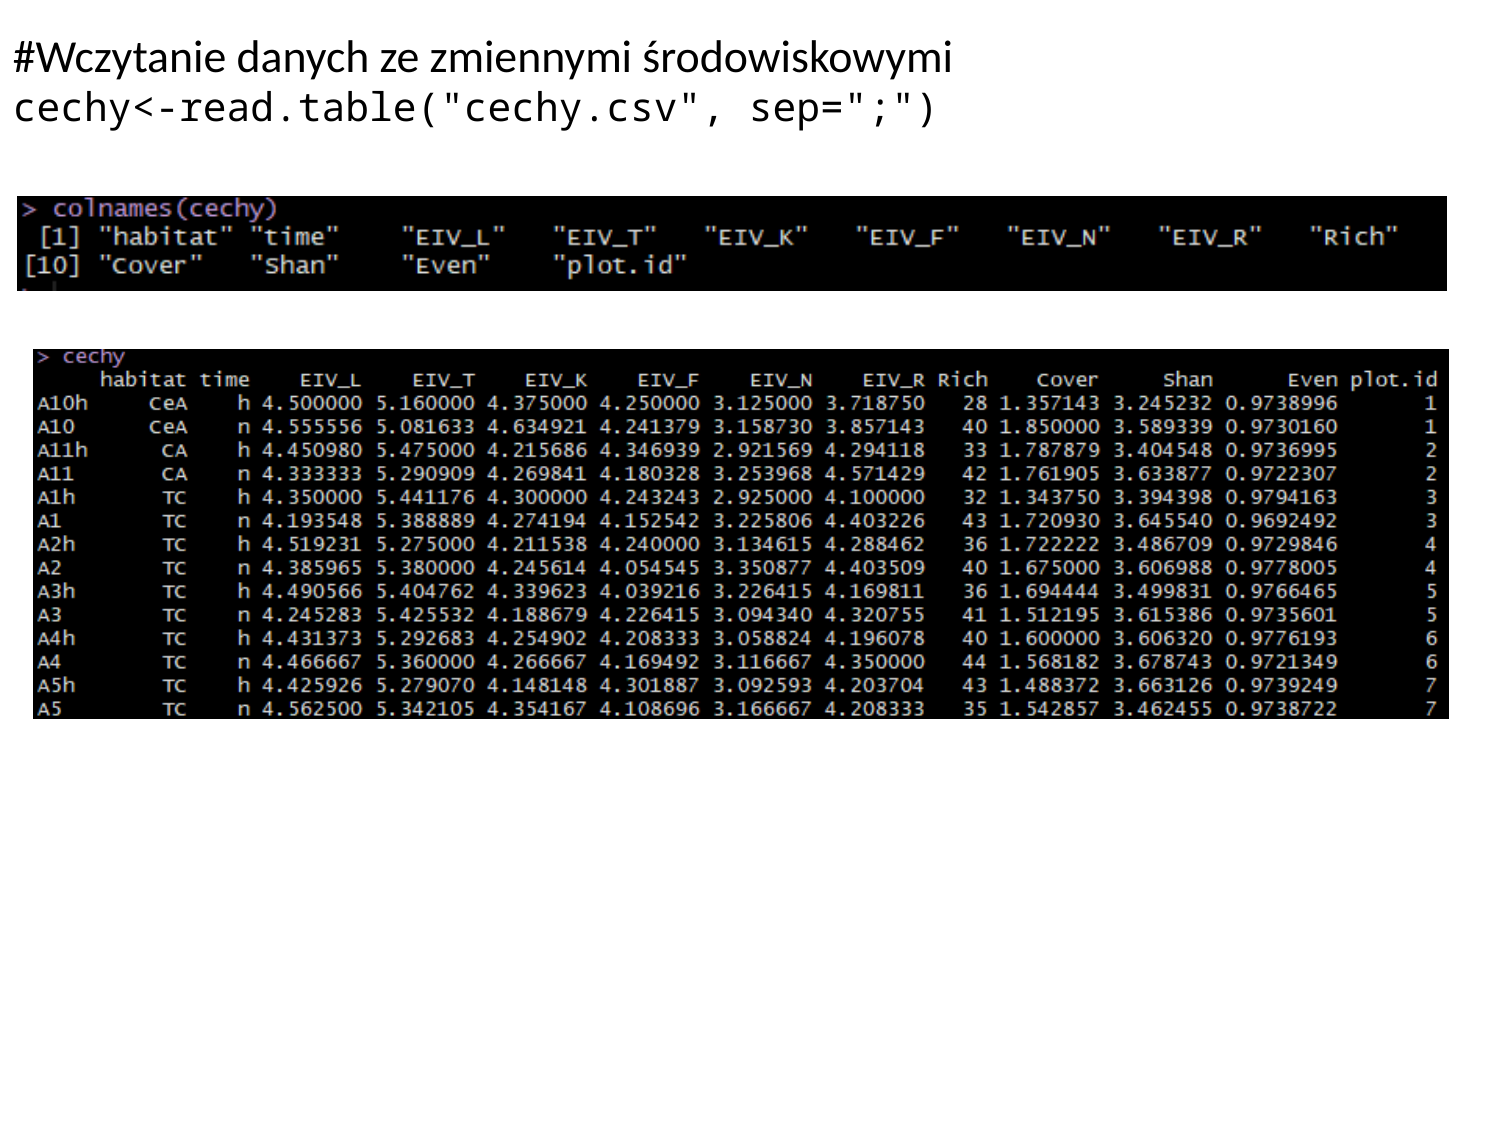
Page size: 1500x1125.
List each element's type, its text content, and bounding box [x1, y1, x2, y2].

picture [32, 349, 1450, 719]
text_box #Wczytanie danych ze zmiennymi środowiskowymi cechy<-read.table("cechy.csv", sep=";") [0, 19, 1498, 317]
picture [17, 195, 1447, 291]
